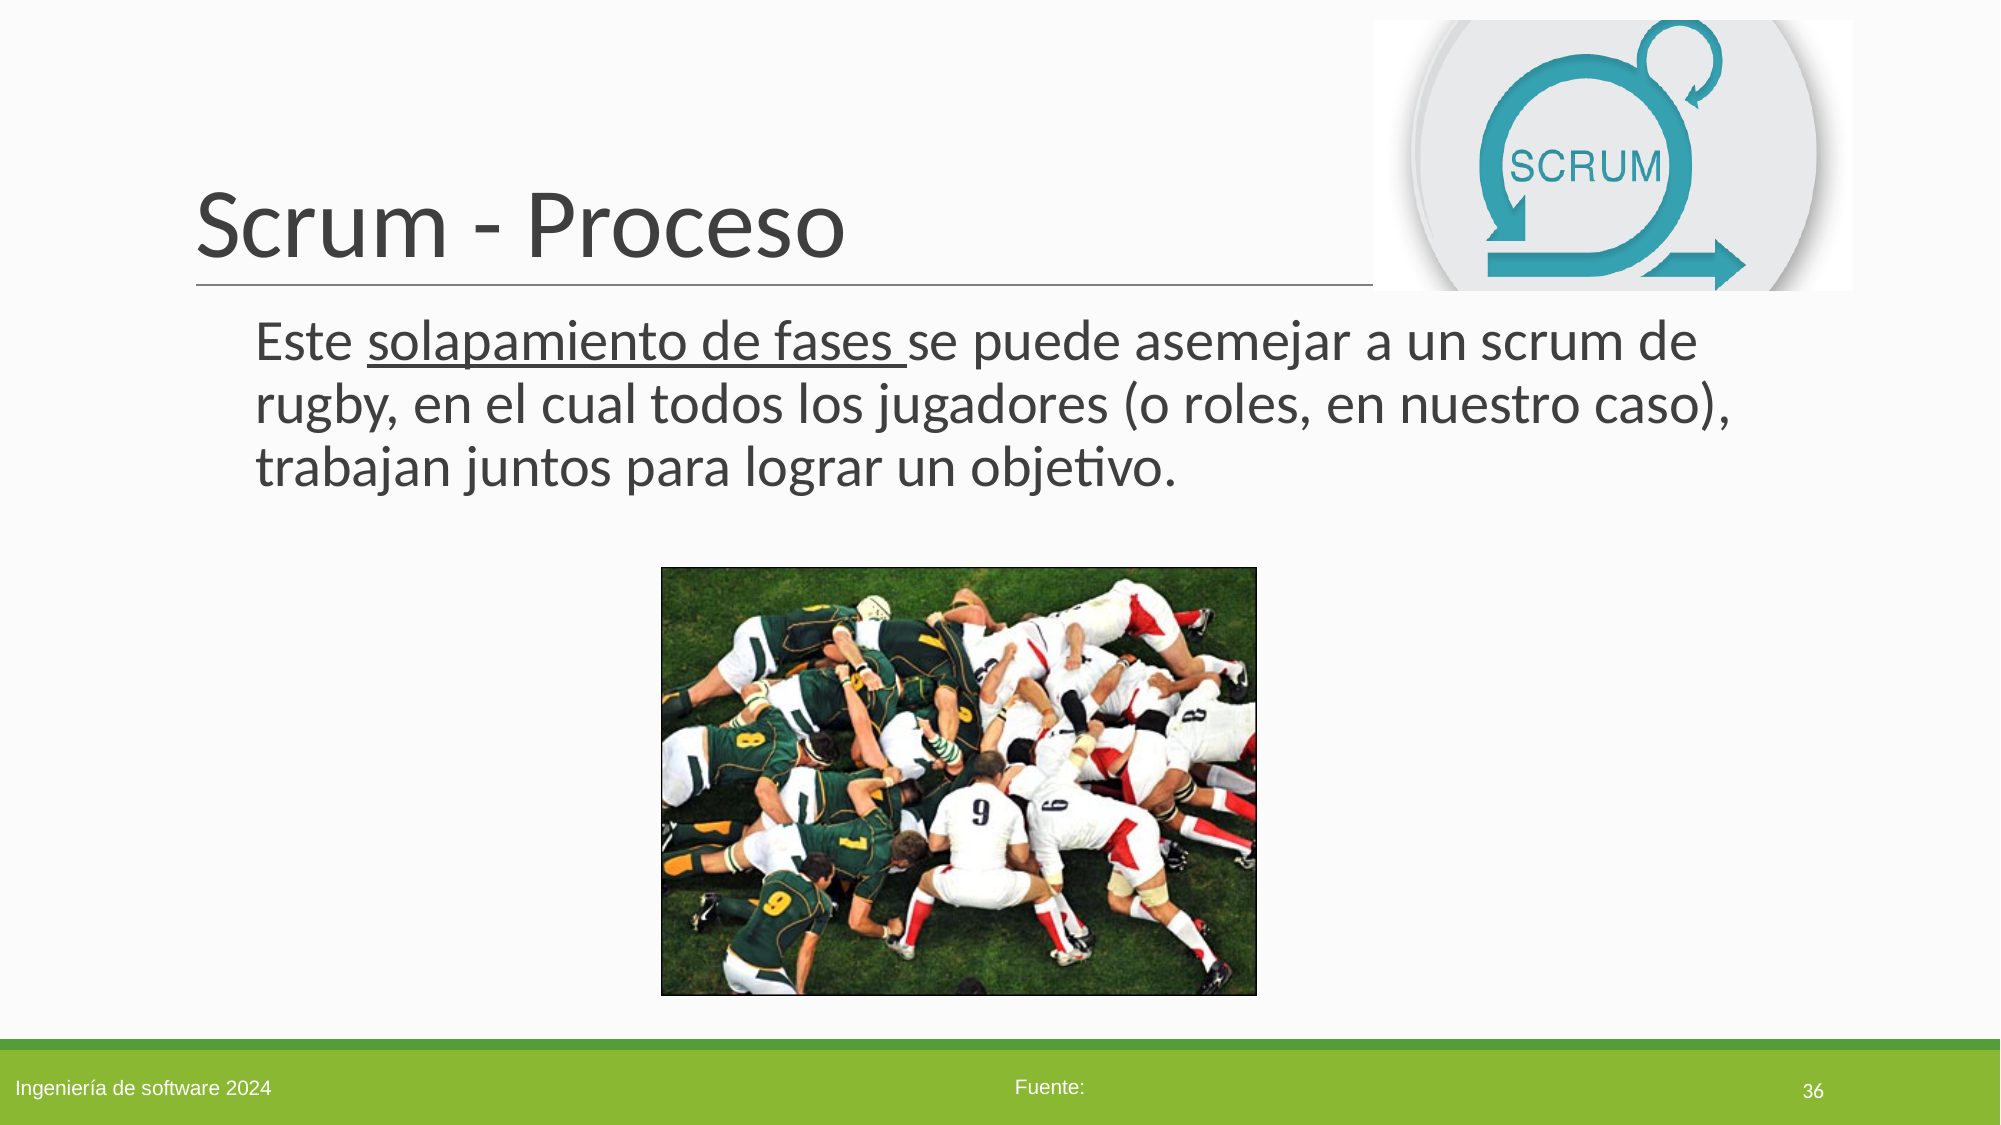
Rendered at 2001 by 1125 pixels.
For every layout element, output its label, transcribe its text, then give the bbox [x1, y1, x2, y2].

text_box [636, 316, 1233, 745]
picture [1373, 20, 1853, 292]
list Este solapamiento de fases se puede asemejar a un scrum de rugby, en el cual todos los jugadores (o roles, en nuestro caso), trabajan juntos para lograr un objetivo. [180, 302, 1830, 963]
slide_number ‹#› [1624, 1059, 1840, 1120]
title Scrum - Proceso [180, 47, 1368, 285]
picture [661, 567, 1258, 996]
